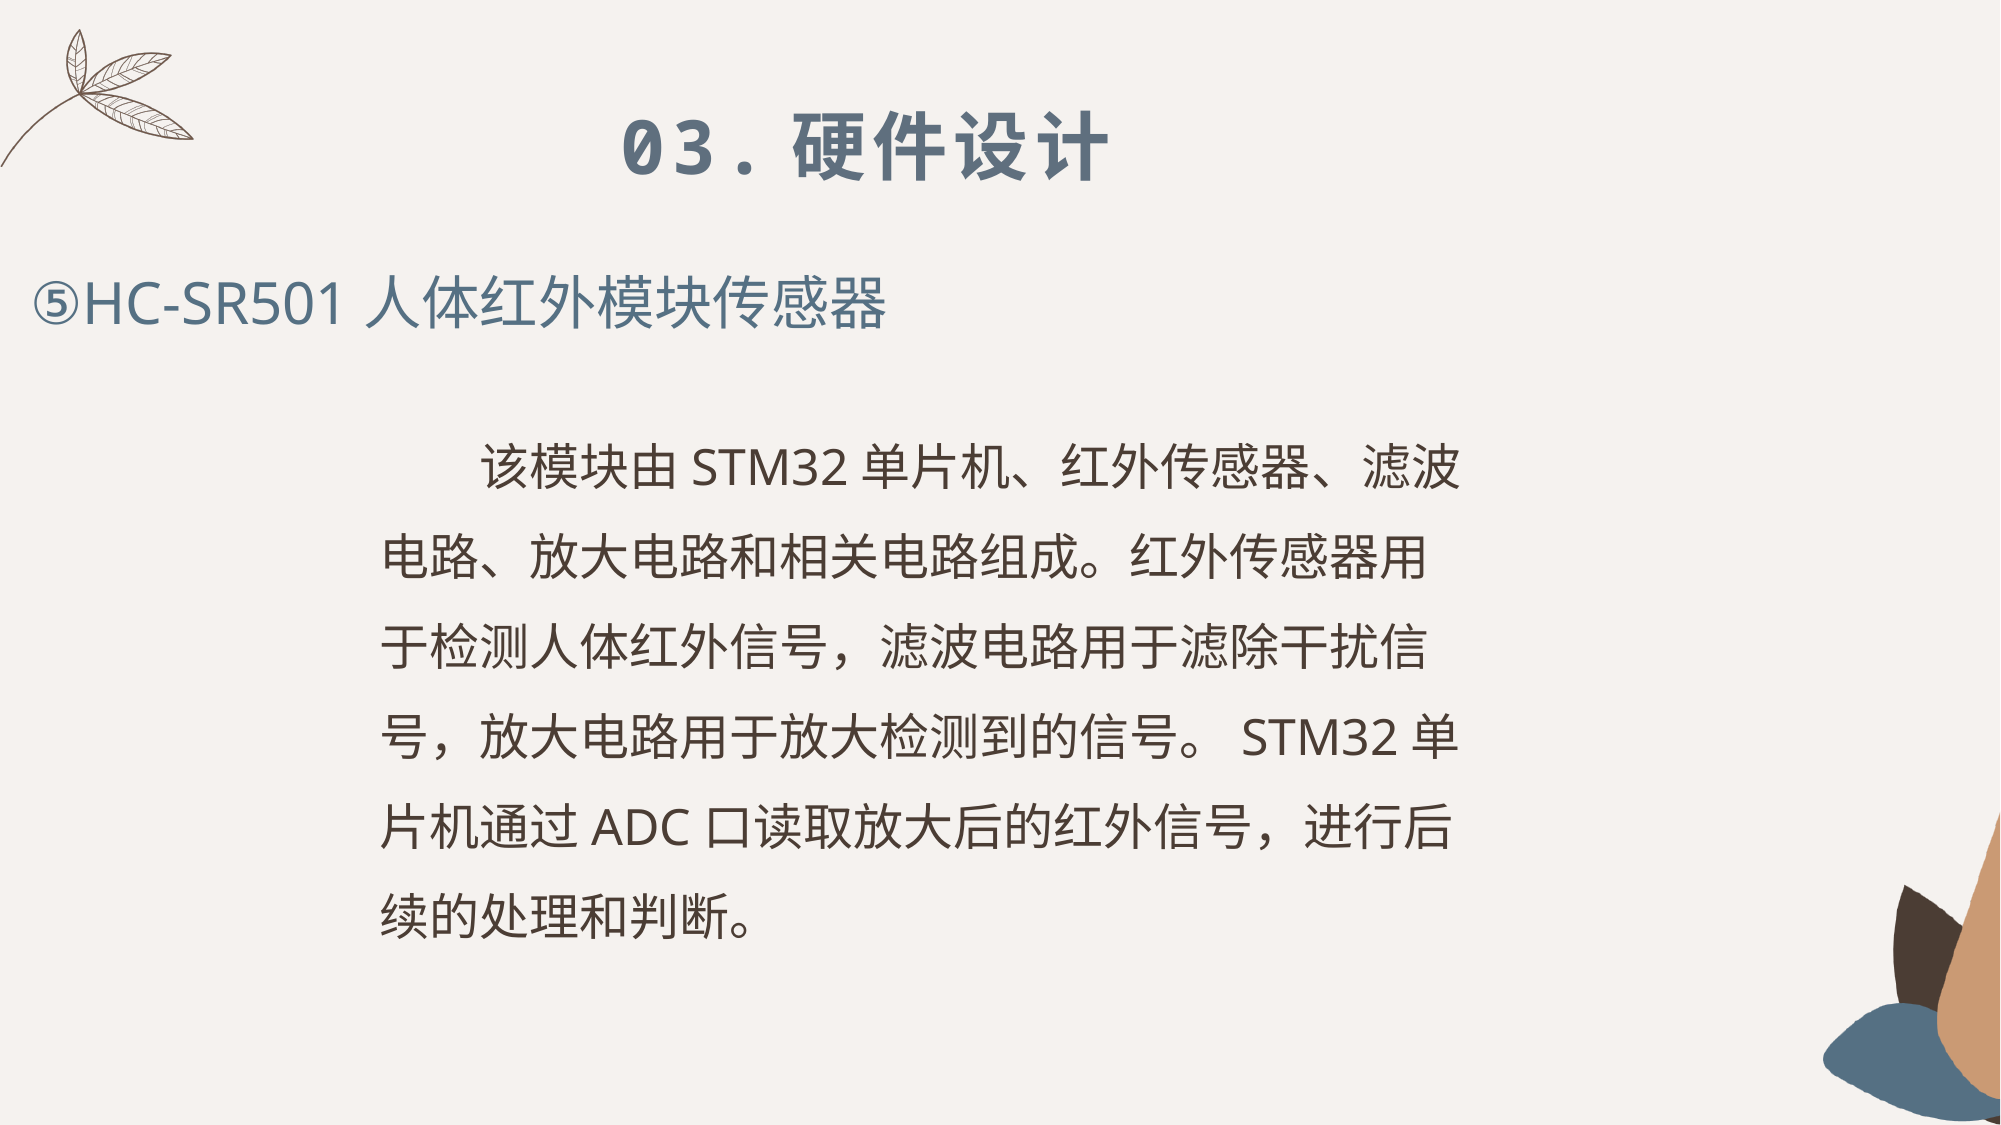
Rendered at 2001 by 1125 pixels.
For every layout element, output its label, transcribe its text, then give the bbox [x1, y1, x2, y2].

picture [0, 29, 194, 167]
picture [1822, 805, 2001, 1125]
text_box 03.硬件设计 [605, 92, 1126, 197]
text_box 该模块由STM32单片机、红外传感器、滤波电路、放大电路和相关电路组成。红外传感器用于检测人体红外信号，滤波电路用于滤除干扰信号，放大电路用于放大检测到的信号。STM32单片机通过ADC口读取放大后的红外信号，进行后续的处理和判断。 [364, 218, 1483, 443]
text_box ⑤HC-SR501人体红外模块传感器 [193, 259, 725, 386]
